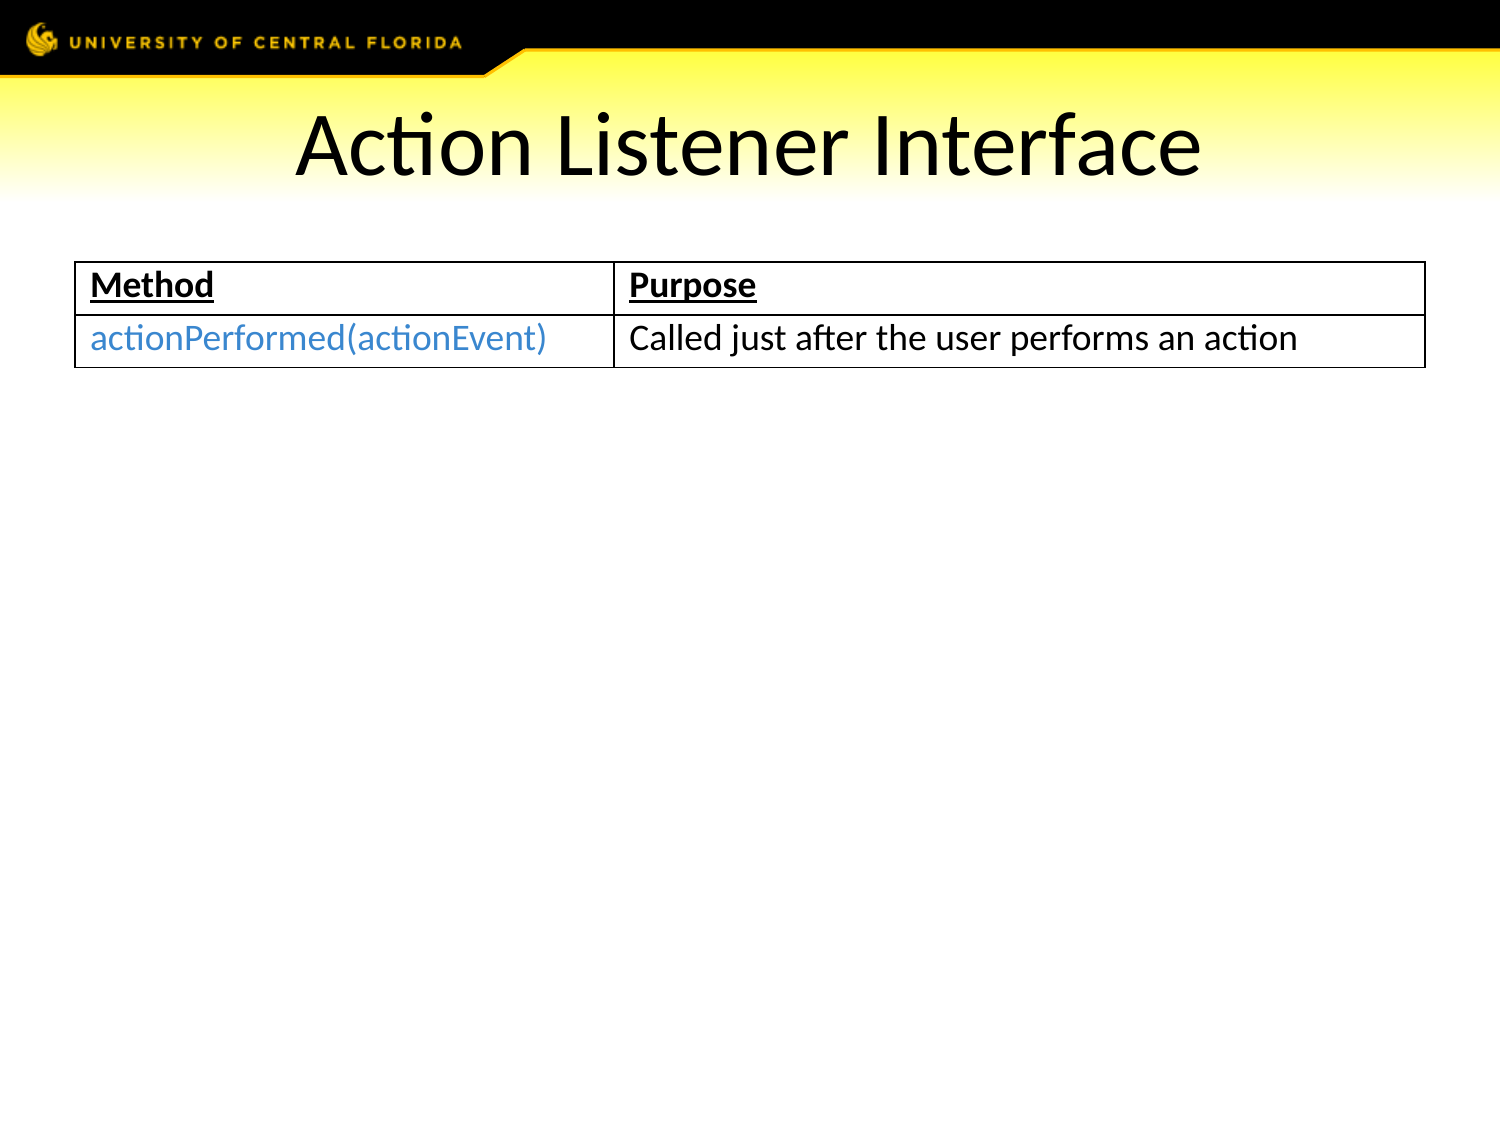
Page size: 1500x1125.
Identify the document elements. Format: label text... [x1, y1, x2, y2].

title Action Listener Interface [75, 45, 1425, 233]
table_header Method [76, 263, 613, 314]
table_header Purpose [615, 263, 1424, 314]
picture [0, 0, 484, 74]
table_cell actionPerformed(actionEvent) [76, 316, 613, 367]
table_cell Called just after the user performs an action [615, 316, 1424, 367]
